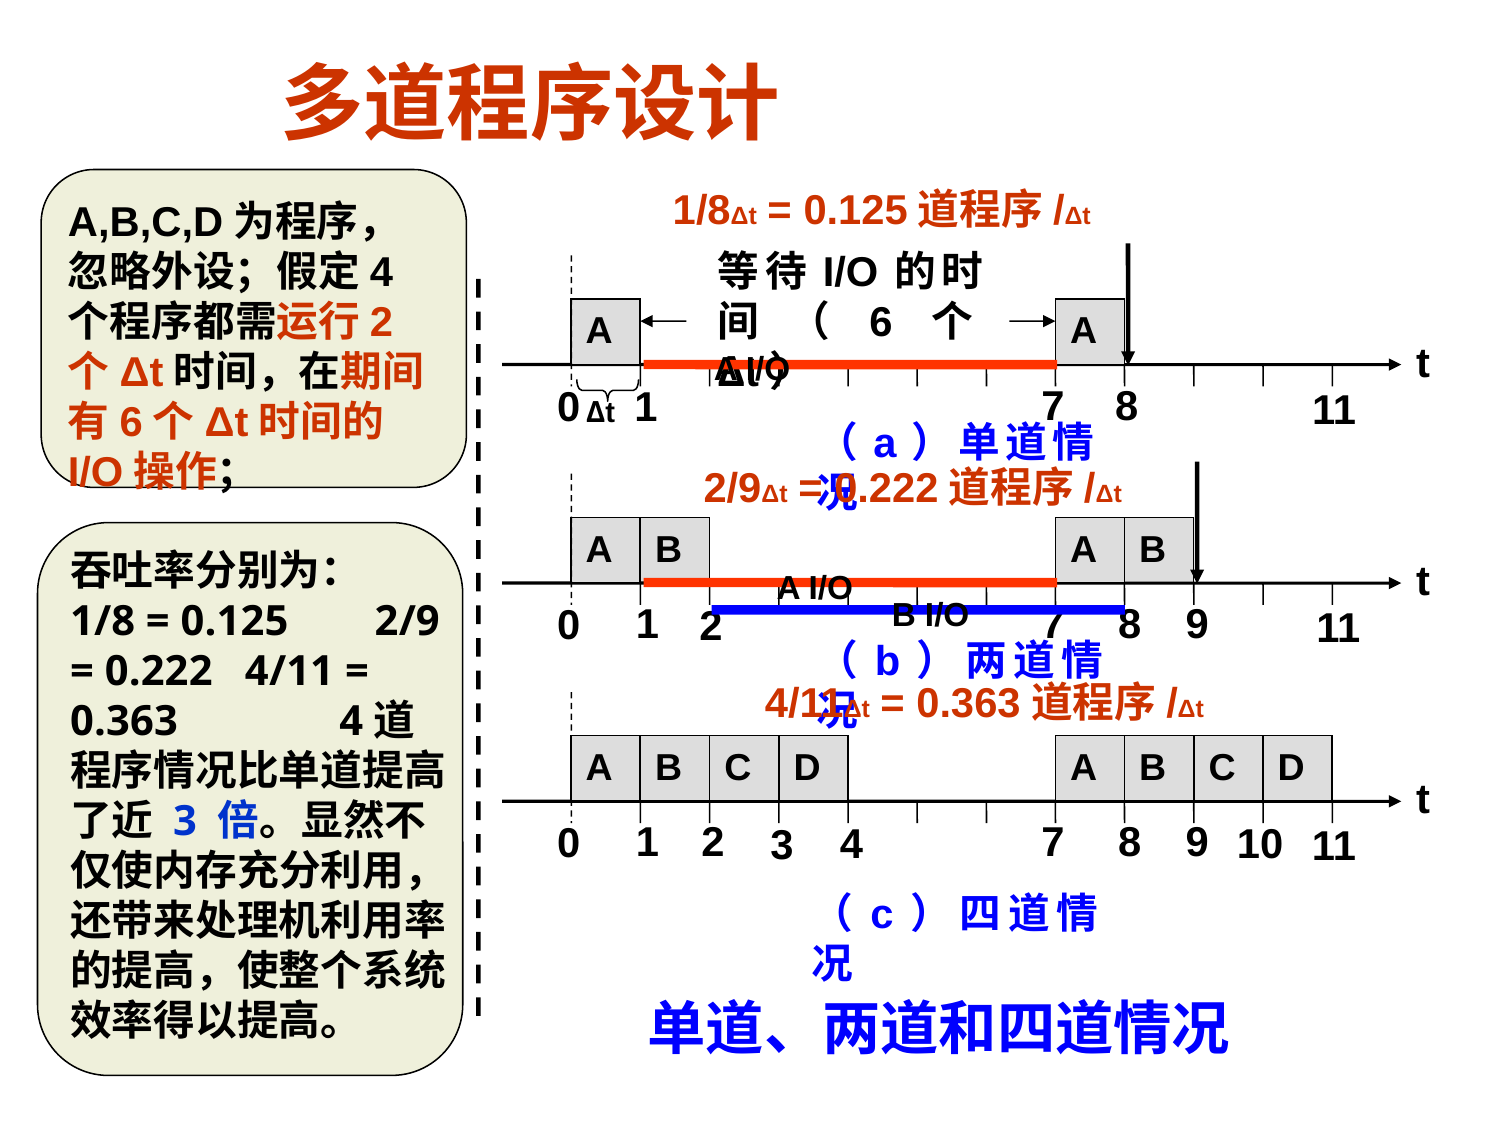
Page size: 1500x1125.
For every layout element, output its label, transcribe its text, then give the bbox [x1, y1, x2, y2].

text_box 7 [1026, 642, 1096, 655]
text_box 单道、两道和四道情况 [632, 984, 1330, 1055]
text_box 8 [1103, 589, 1170, 655]
text_box A [570, 517, 641, 583]
text_box （b）两道情况 [801, 642, 1119, 668]
text_box 0 [542, 371, 612, 438]
text_box A [1055, 298, 1125, 365]
text_box （a）单道情况 [801, 408, 1109, 453]
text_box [37, 522, 469, 1076]
text_box [612, 379, 619, 386]
text_box Δt [571, 386, 641, 452]
text_box 1 [621, 807, 686, 874]
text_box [643, 558, 1057, 615]
text_box 9 [1170, 807, 1241, 874]
text_box （c）四道情况 [796, 879, 1114, 945]
text_box 7 [1026, 371, 1096, 437]
text_box 多道程序设计 [265, 42, 1199, 158]
text_box 2/9Δt = 0.222道程序/Δt [688, 453, 1162, 518]
text_box 11 [1297, 375, 1400, 441]
text_box 10 [1222, 809, 1317, 876]
text_box 2 [686, 807, 756, 874]
text_box 8 [1103, 807, 1170, 874]
text_box 11 [1297, 811, 1388, 878]
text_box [570, 735, 1333, 802]
text_box t [1401, 546, 1471, 612]
text_box 8 [1100, 371, 1170, 437]
text_box A [1055, 518, 1125, 583]
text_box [711, 586, 1125, 642]
text_box 3 [755, 810, 825, 876]
text_box 2 [684, 615, 754, 657]
text_box 1 [621, 589, 684, 655]
text_box B [641, 517, 710, 582]
text_box [1121, 243, 1135, 366]
text_box 0 [542, 808, 612, 875]
text_box t [1401, 764, 1471, 831]
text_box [41, 169, 467, 488]
text_box 4 [825, 809, 895, 875]
text_box 9 [1170, 589, 1241, 655]
text_box 1 [619, 371, 689, 438]
text_box 0 [542, 590, 612, 656]
text_box 7 [1026, 807, 1096, 874]
text_box [1190, 461, 1204, 584]
text_box [1333, 358, 1401, 371]
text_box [643, 339, 1057, 396]
text_box B [1125, 517, 1194, 582]
text_box [1333, 795, 1401, 808]
text_box 1/8Δt = 0.125道程序/Δt [657, 175, 1131, 240]
text_box 4/11Δt = 0.363道程序/Δt [749, 668, 1223, 734]
text_box [1333, 576, 1401, 590]
text_box t [1401, 328, 1471, 394]
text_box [640, 237, 1056, 327]
text_box 11 [1301, 593, 1397, 659]
text_box A [570, 298, 641, 365]
